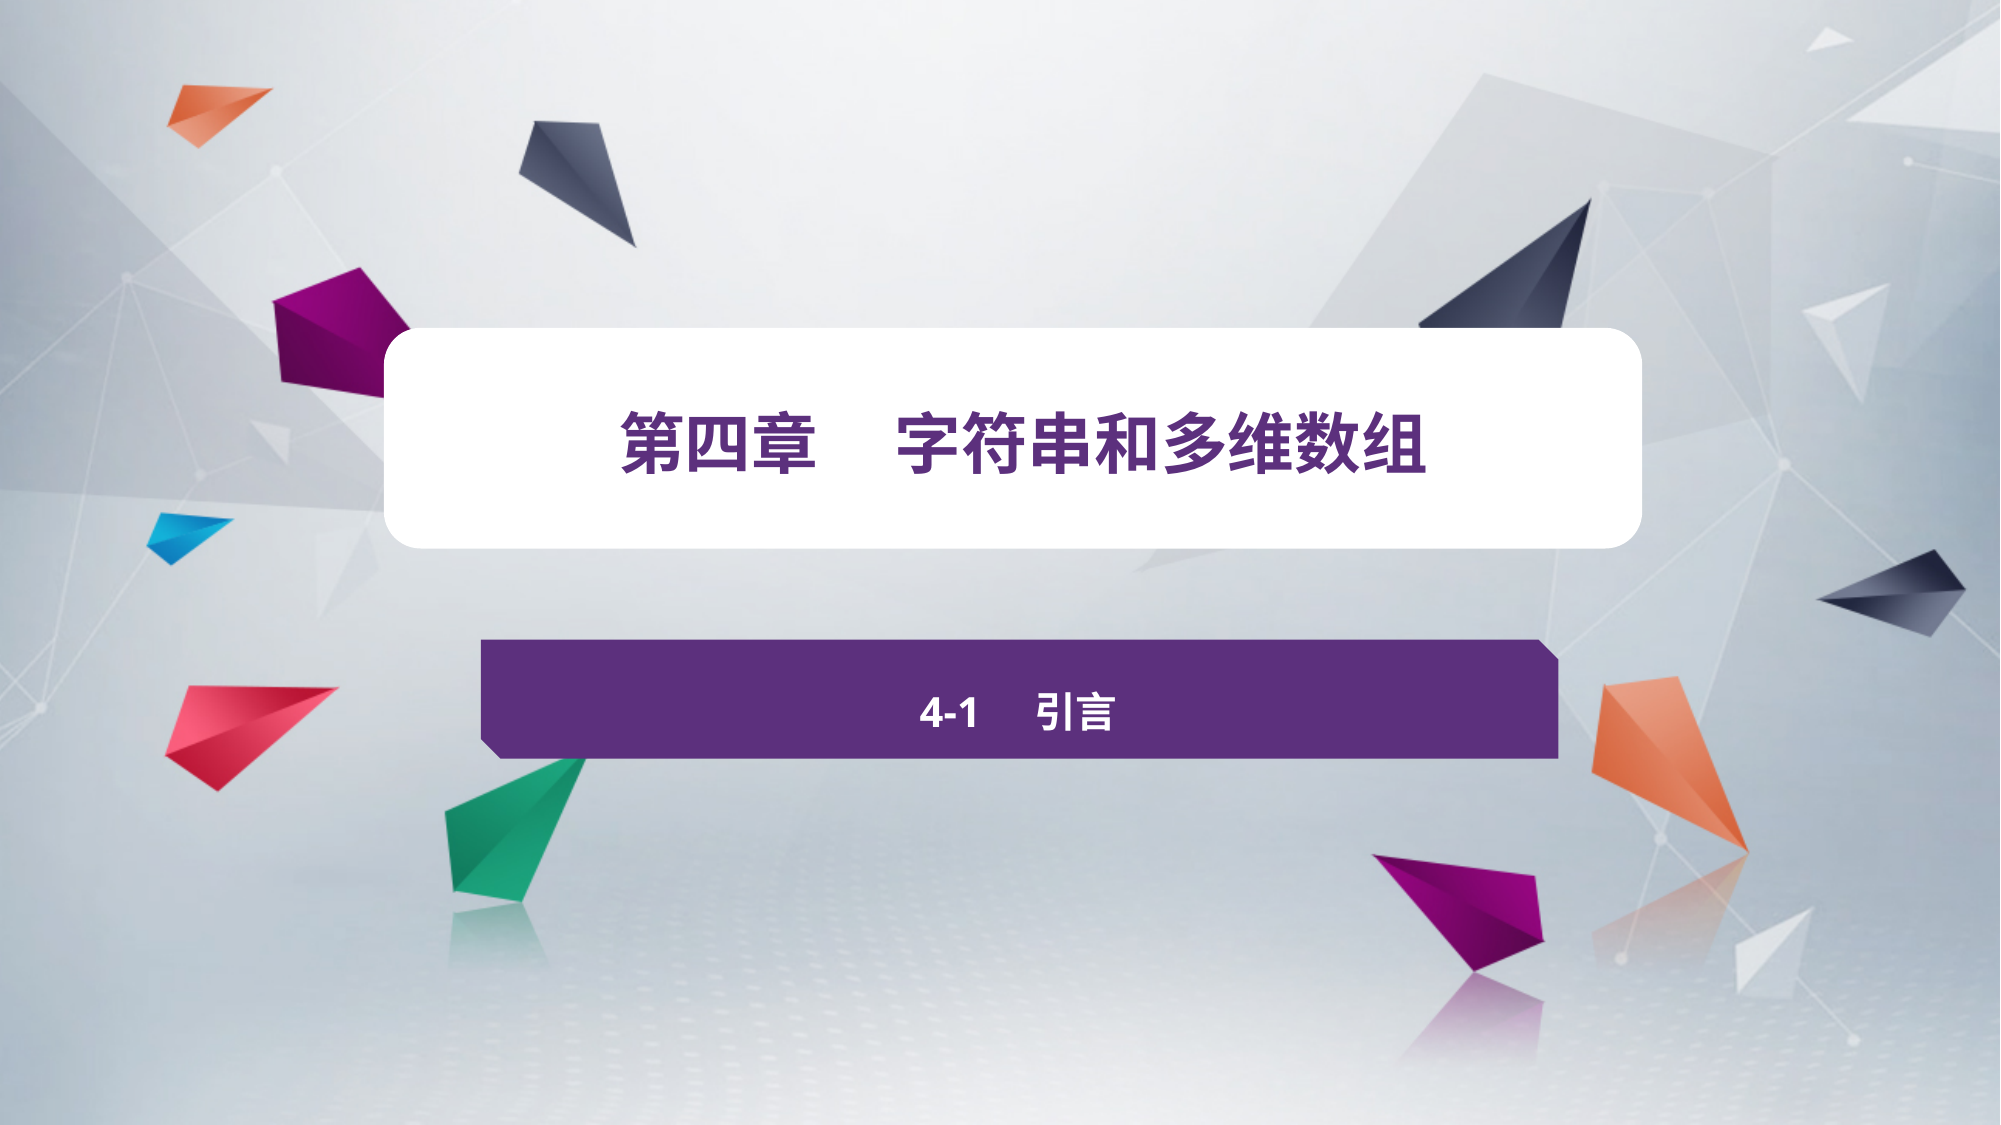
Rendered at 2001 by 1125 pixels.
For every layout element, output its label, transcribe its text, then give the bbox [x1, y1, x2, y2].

picture [0, 0, 2000, 1125]
text_box 4-1 引言 [554, 653, 1483, 743]
text_box v [382, 326, 1644, 550]
text_box [479, 638, 1560, 760]
text_box 第四章 字符串和多维数组 [469, 394, 1578, 489]
